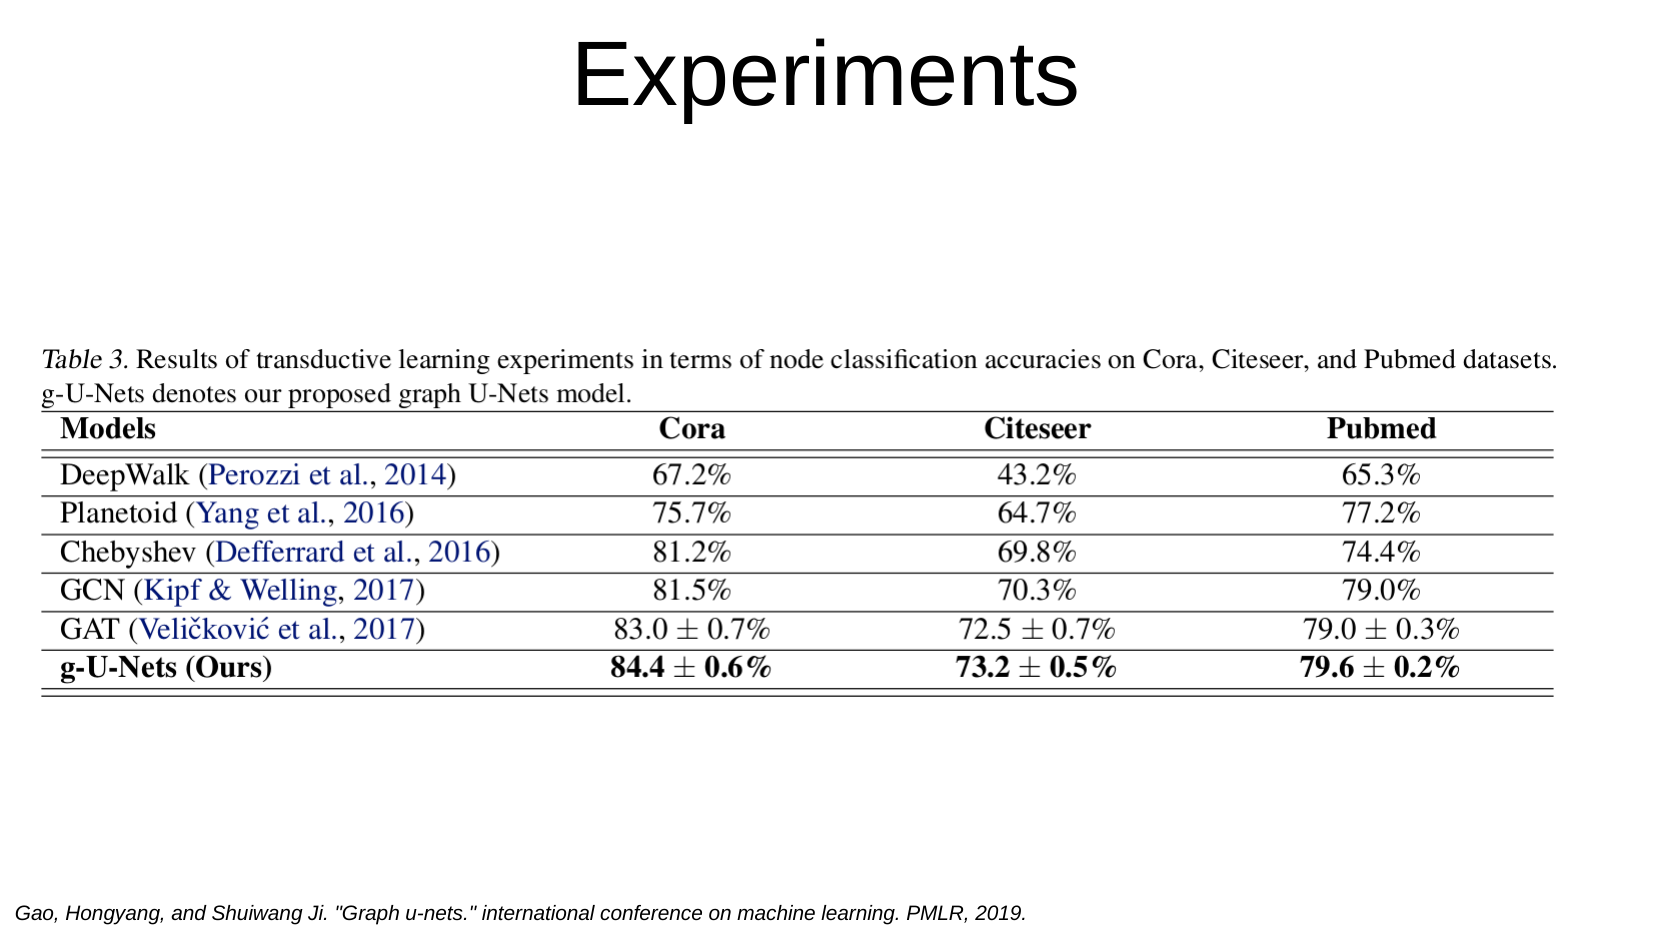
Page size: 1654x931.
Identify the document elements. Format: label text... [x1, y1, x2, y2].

picture [36, 337, 1575, 713]
text_box Gao, Hongyang, and Shuiwang Ji. "Graph u-nets." international conference on machine learning. PMLR, 2019. [0, 892, 1654, 931]
text_box Experiments [59, 17, 1595, 120]
